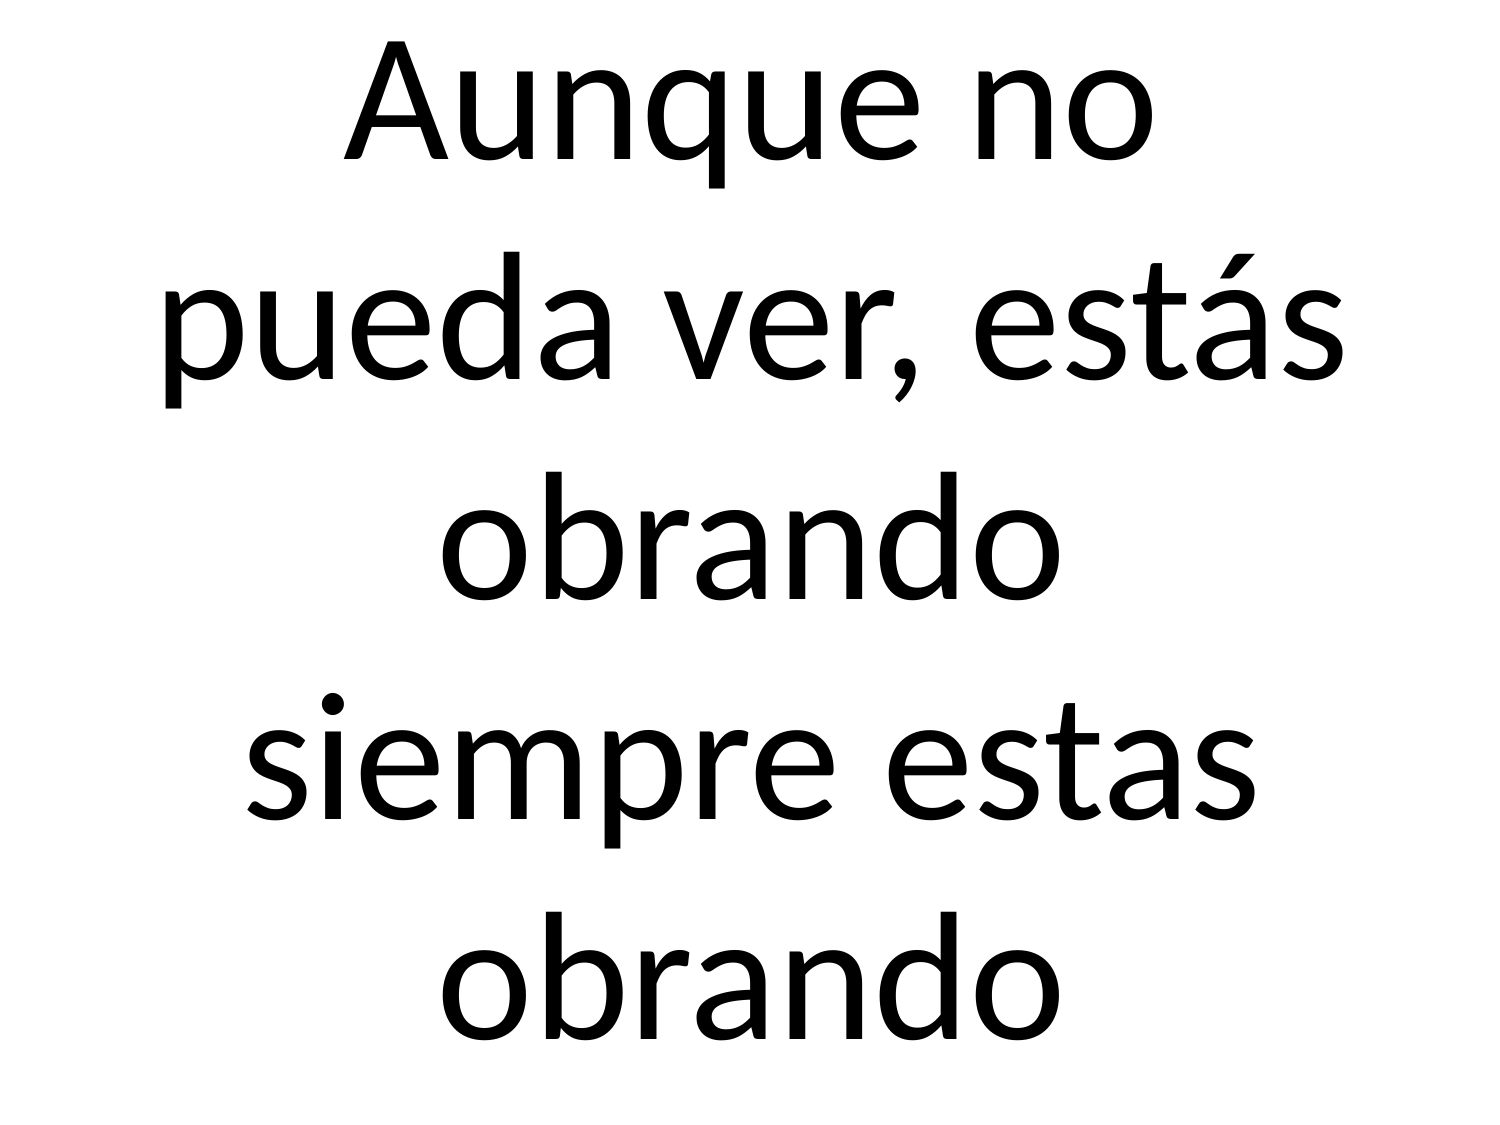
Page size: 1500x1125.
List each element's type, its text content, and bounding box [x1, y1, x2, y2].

title Aunque no pueda ver, estás obrando siempre estas obrando [76, 432, 1427, 621]
